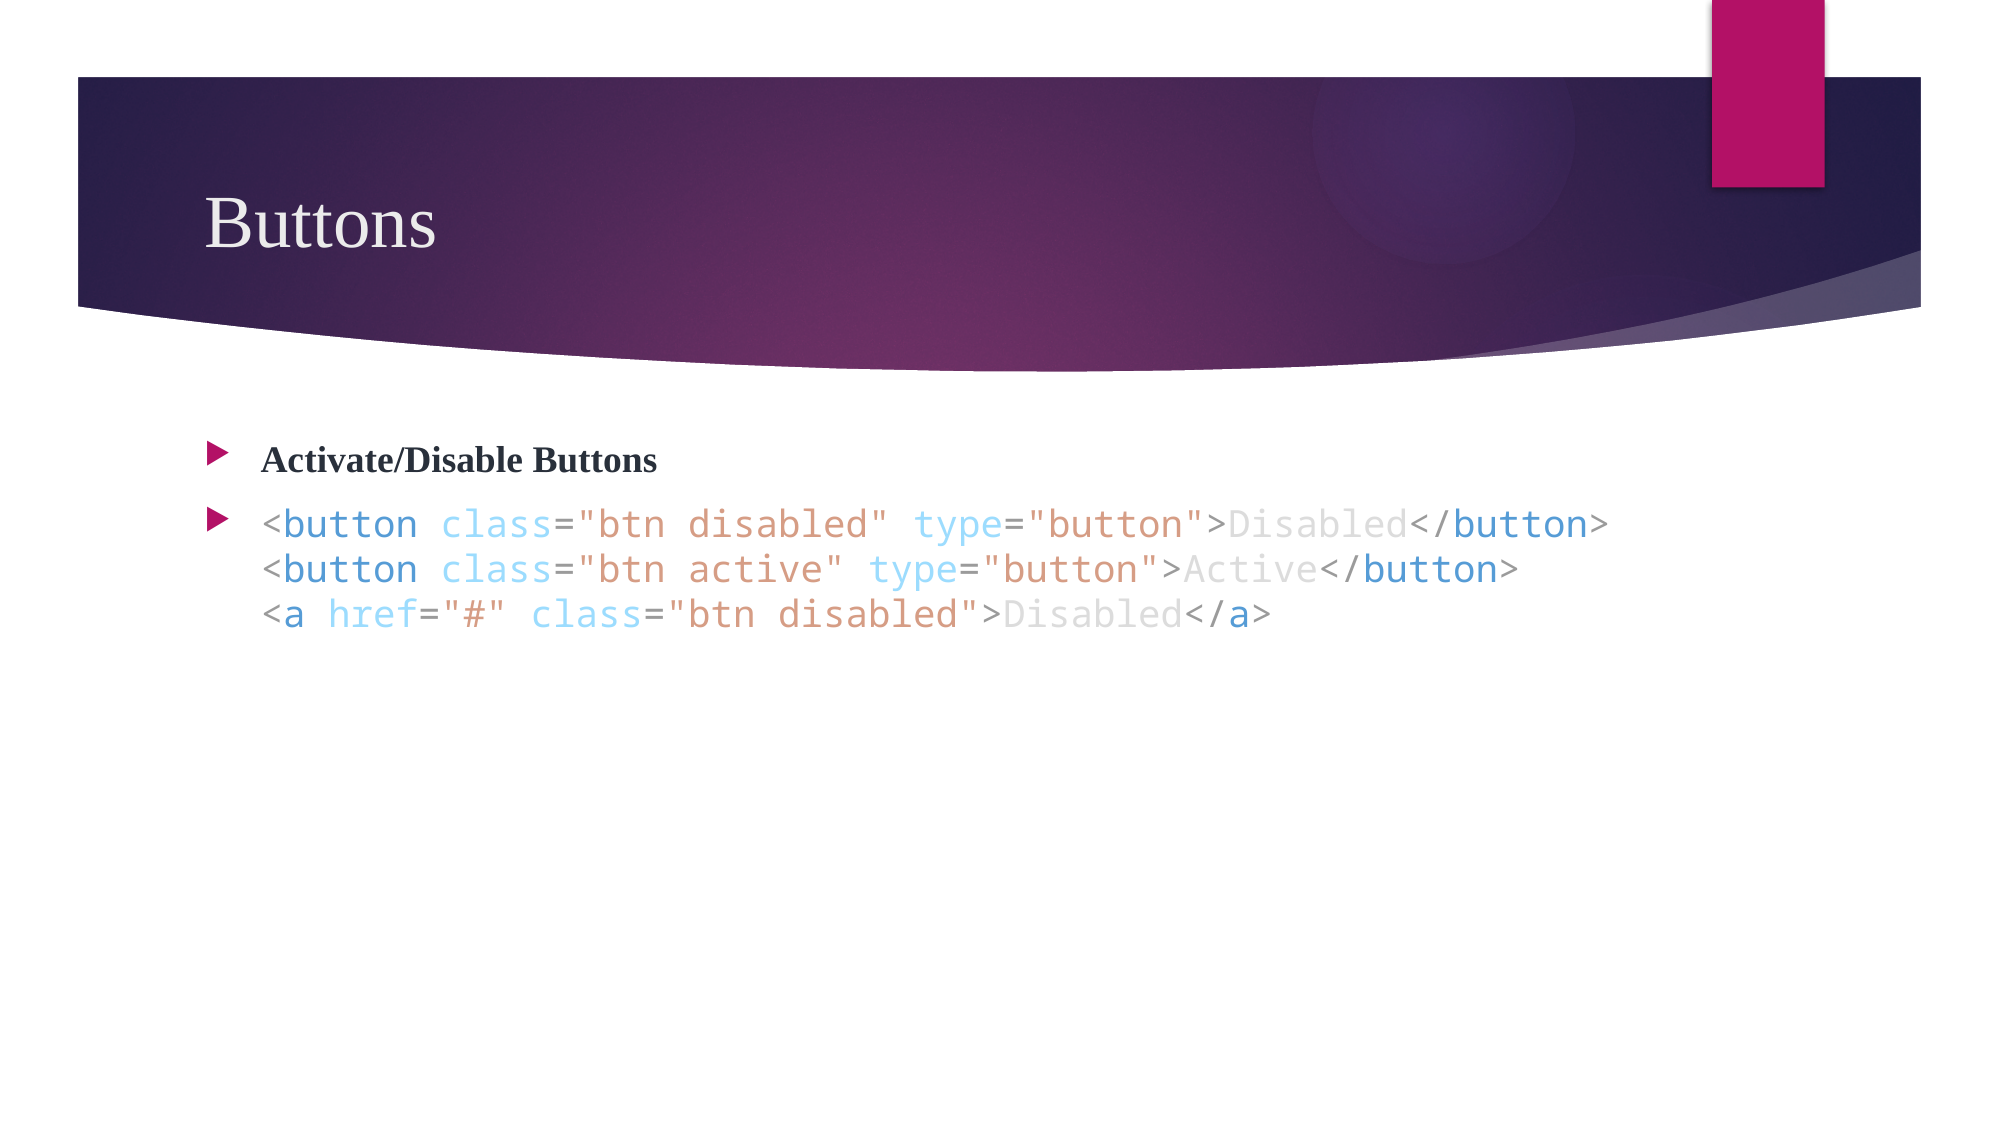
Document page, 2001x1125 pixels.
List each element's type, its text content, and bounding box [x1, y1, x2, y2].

list Activate/Disable Buttons <button class="btn disabled" type="button">Disabled</button> <button class="btn active" type="button">Active</button> <a href="#" class="btn disabled">Disabled</a> [189, 427, 1638, 988]
title Buttons [189, 159, 1627, 276]
